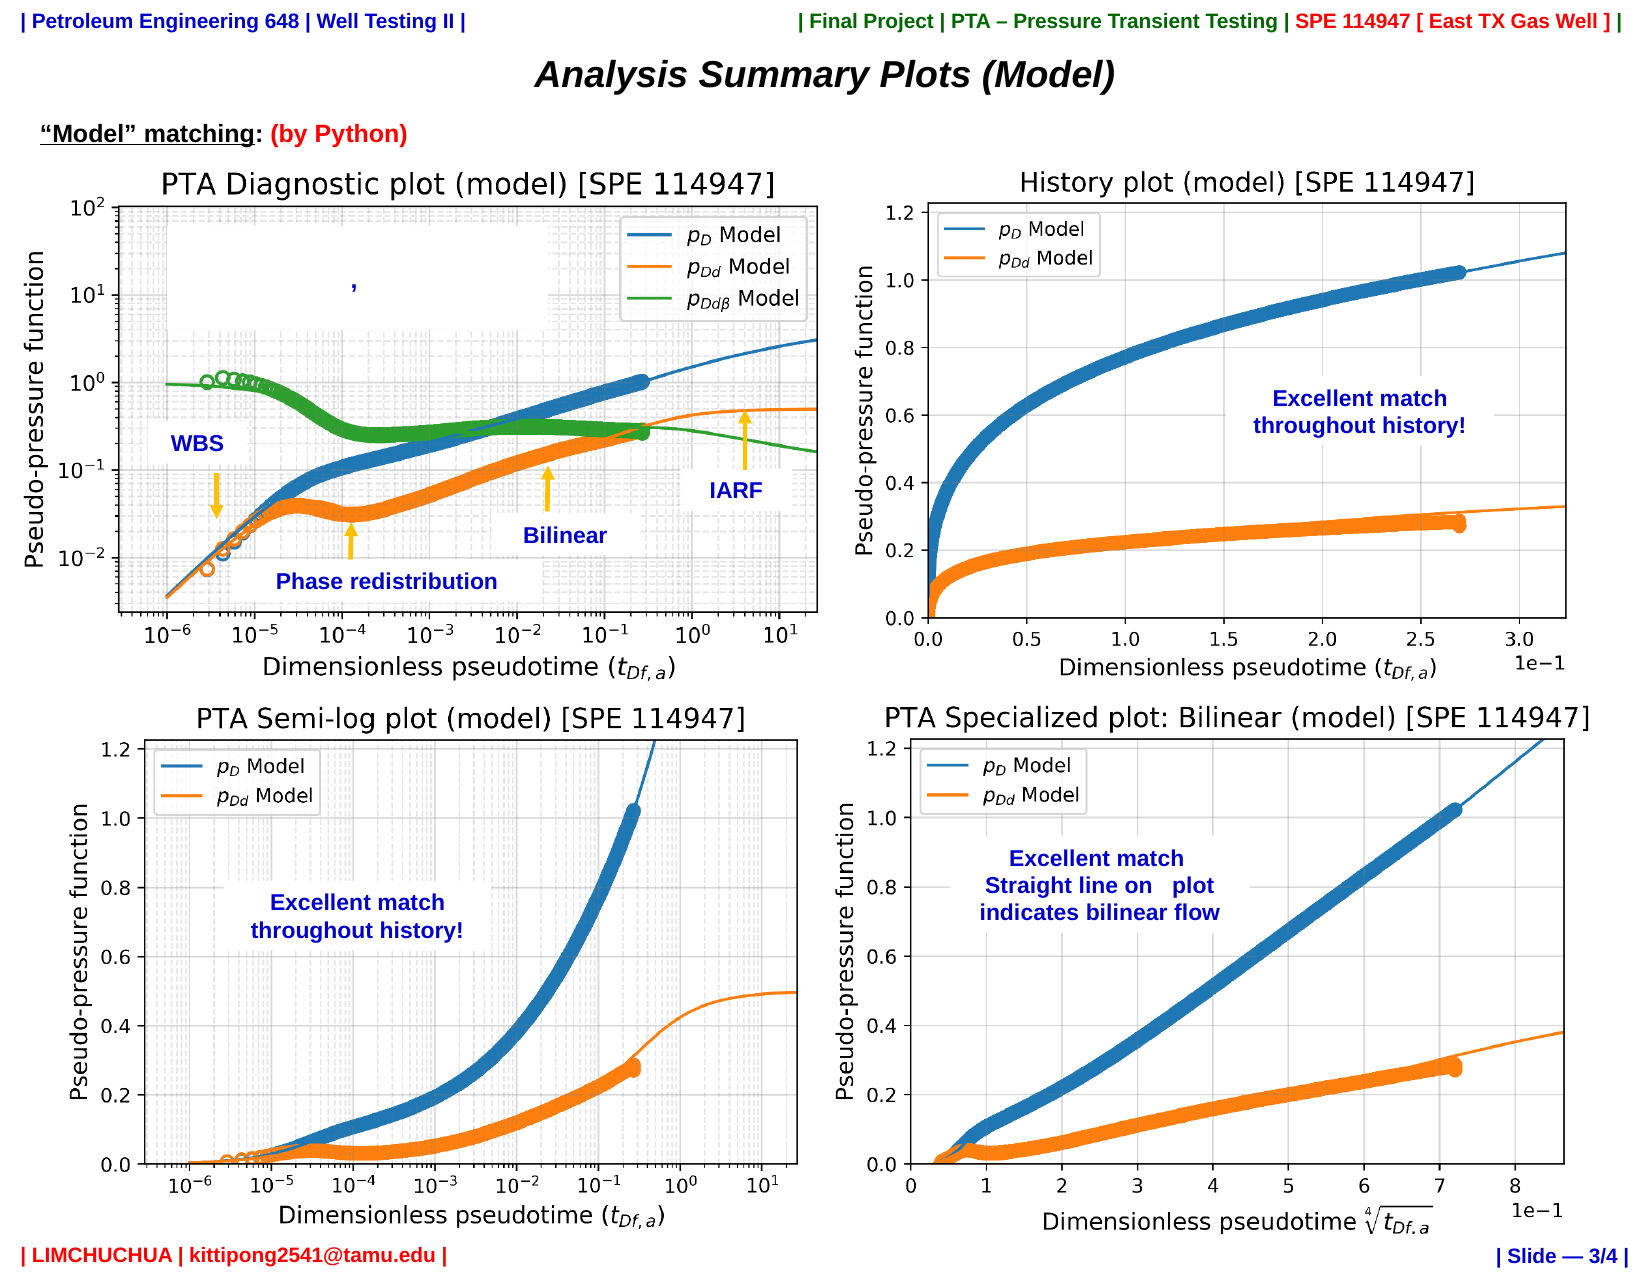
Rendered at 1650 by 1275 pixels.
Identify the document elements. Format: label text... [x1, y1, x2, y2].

text_box Analysis Summary Plots (Model) [0, 41, 1650, 104]
picture [14, 158, 1603, 1234]
slide_number | Slide — 3/4 | [1412, 1234, 1650, 1275]
picture [848, 169, 1581, 686]
text_box “Model” matching: (by Python) [24, 112, 875, 155]
